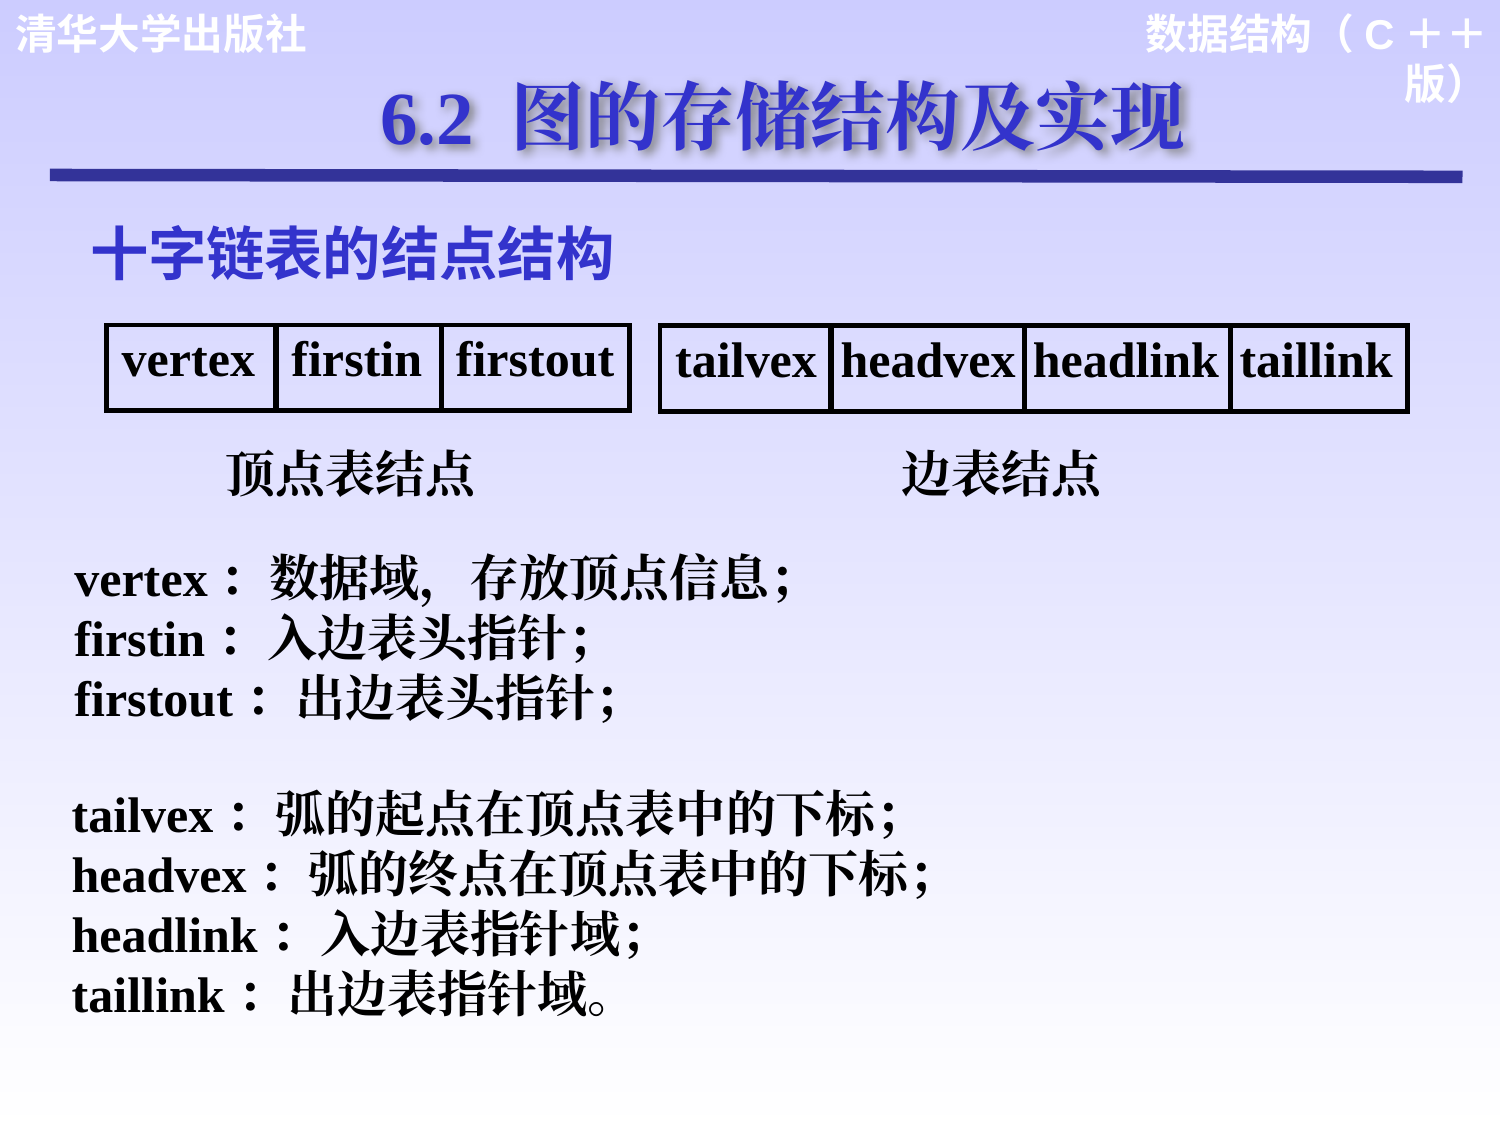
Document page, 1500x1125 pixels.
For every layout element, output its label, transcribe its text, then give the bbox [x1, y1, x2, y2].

text_box 十字链表的结点结构 [75, 209, 950, 295]
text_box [659, 325, 1408, 504]
text_box 6.2 图的存储结构及实现 [365, 62, 1203, 168]
text_box vertex：数据域，存放顶点信息； firstin：入边表头指针； firstout：出边表头指针； [59, 539, 930, 734]
text_box tailvex：弧的起点在顶点表中的下标； headvex：弧的终点在顶点表中的下标； headlink：入边表指针域； taillink：出边表指针域。 [56, 774, 1432, 1030]
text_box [106, 324, 630, 503]
